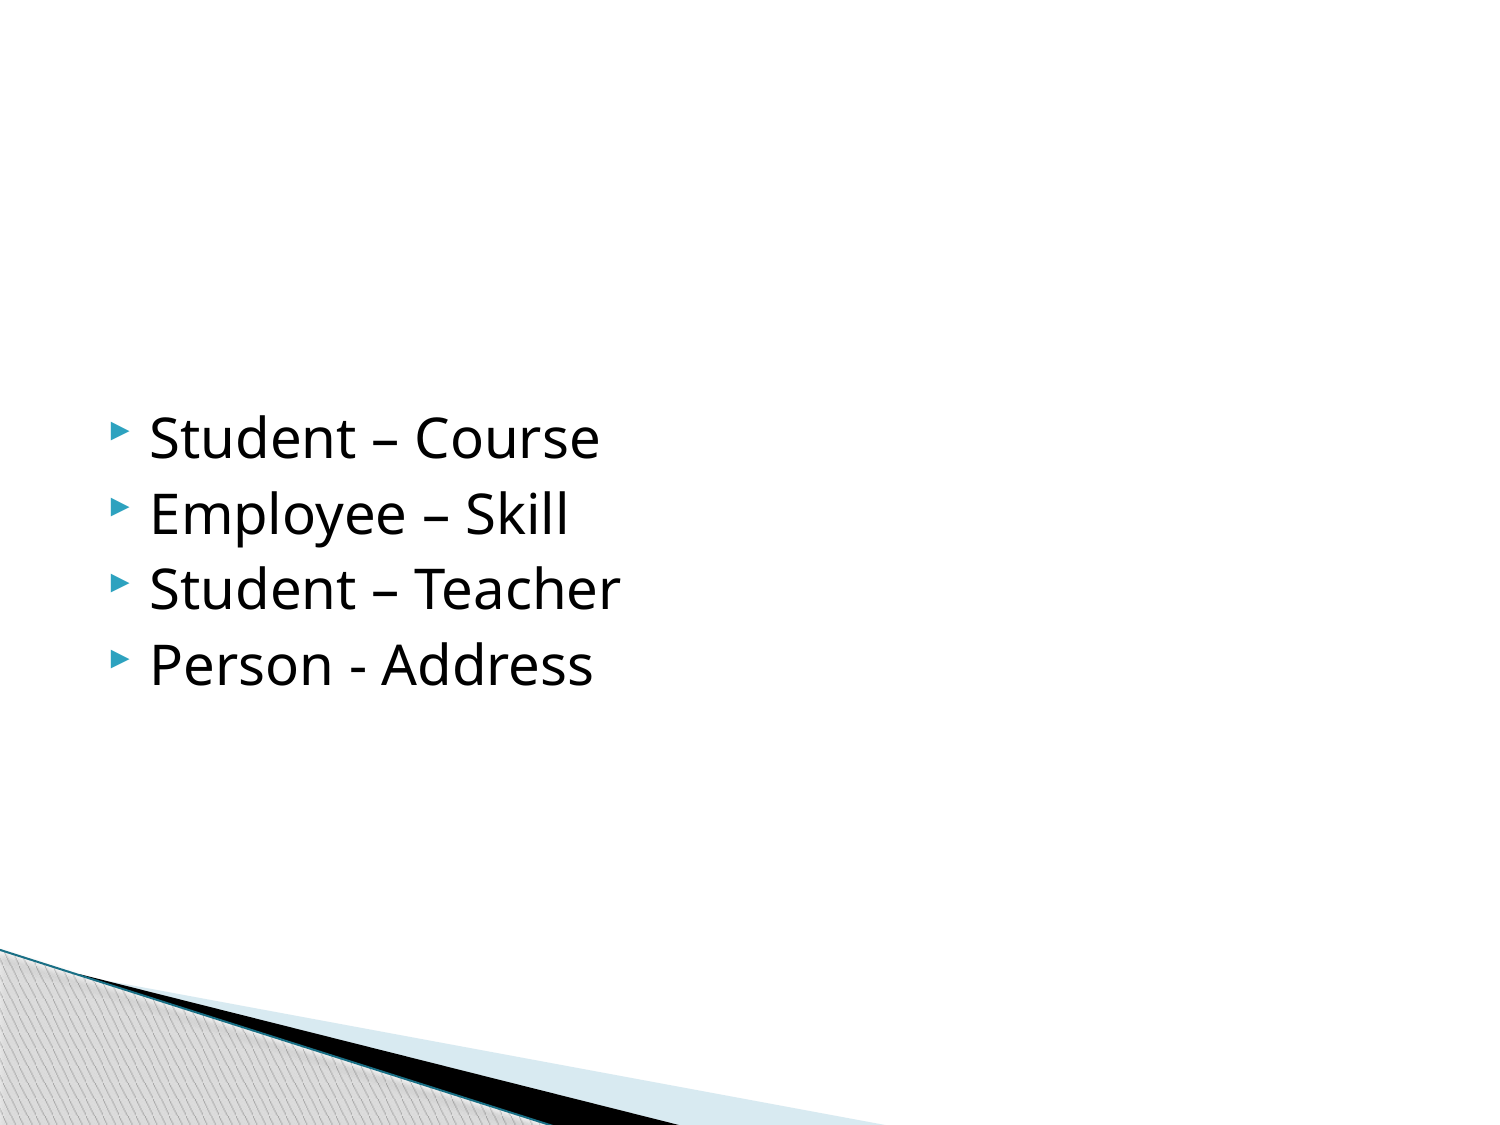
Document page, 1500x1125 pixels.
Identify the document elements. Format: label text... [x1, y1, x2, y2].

list Student – Course Employee – Skill Student – Teacher Person - Address [75, 243, 1425, 986]
